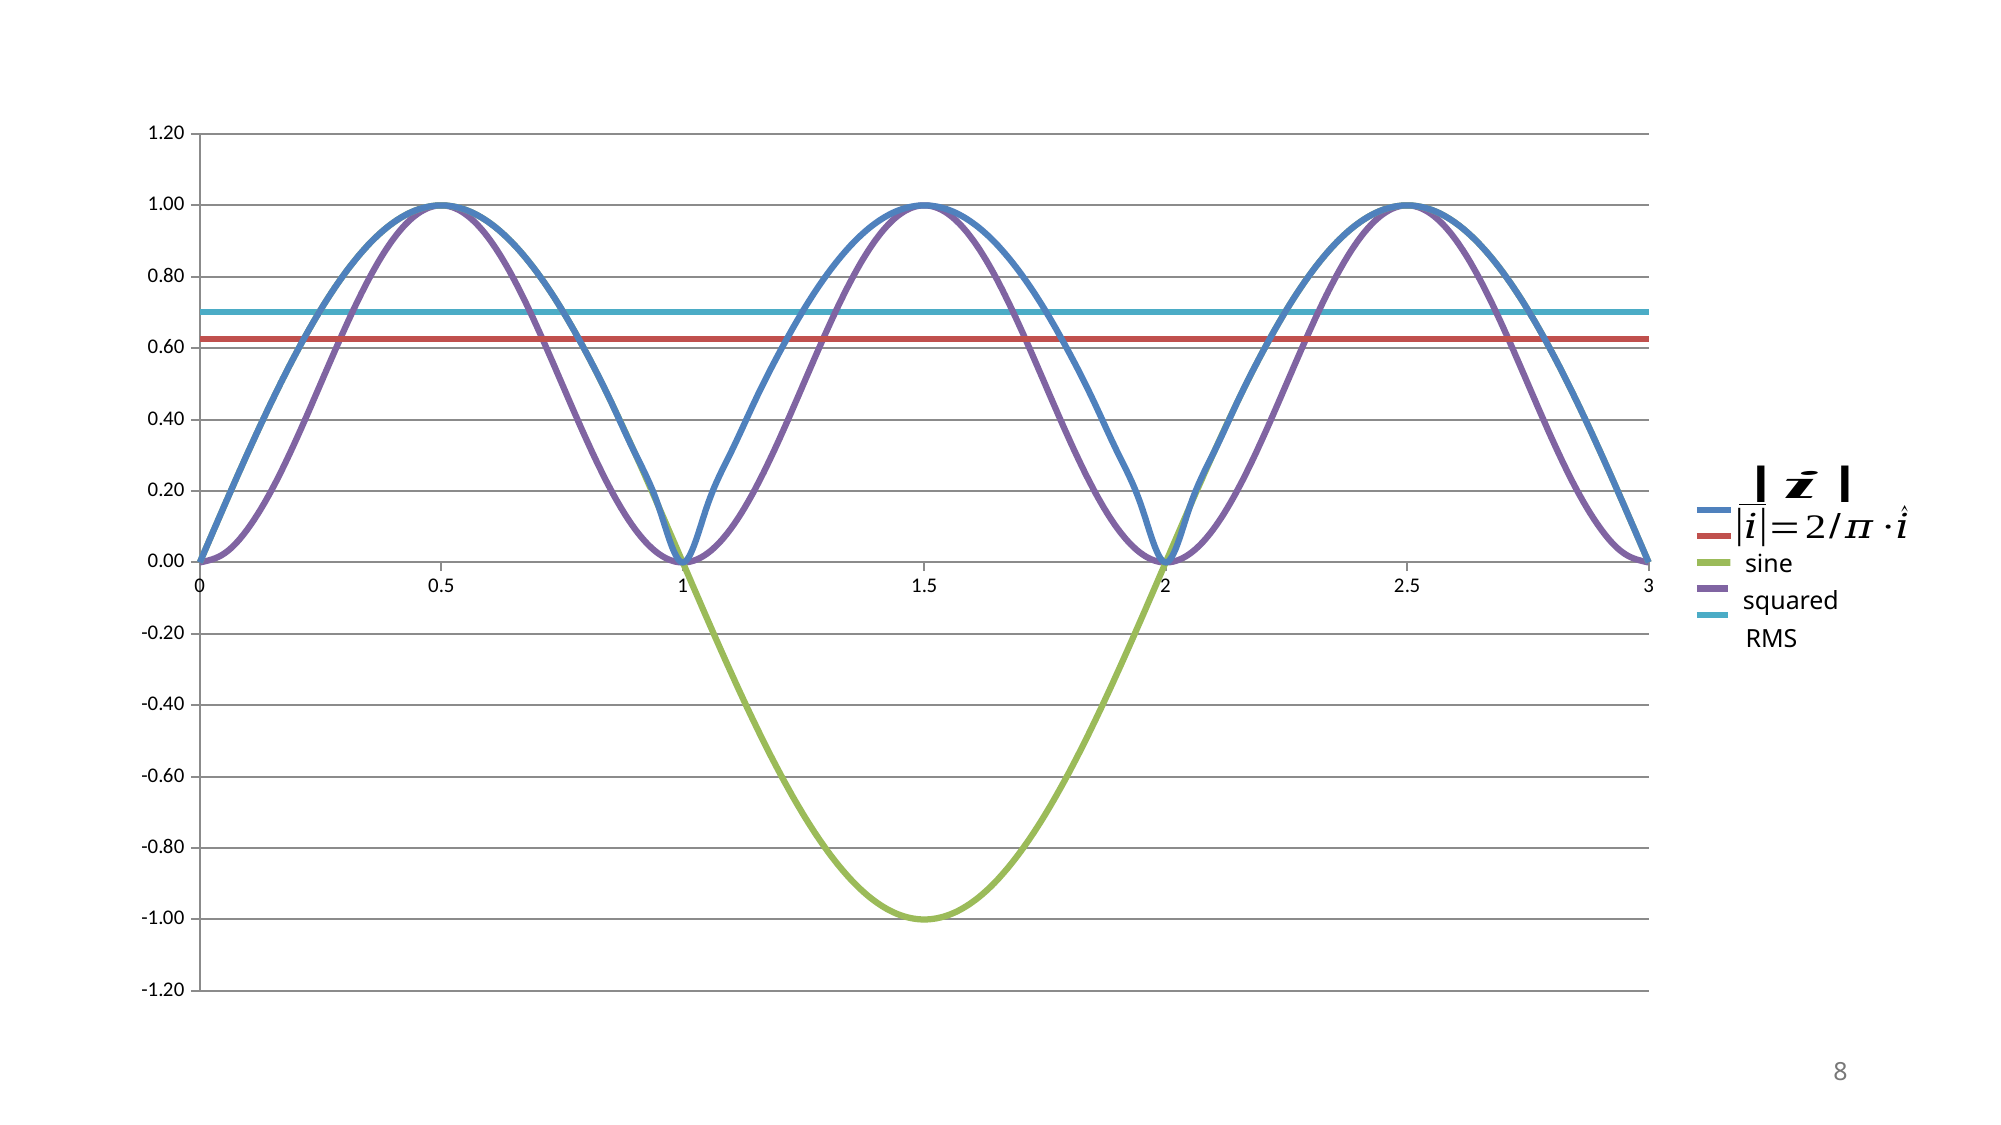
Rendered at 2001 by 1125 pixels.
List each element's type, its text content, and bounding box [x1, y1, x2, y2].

chart [104, 104, 1895, 1020]
slide_number 8 [1412, 1042, 1863, 1103]
